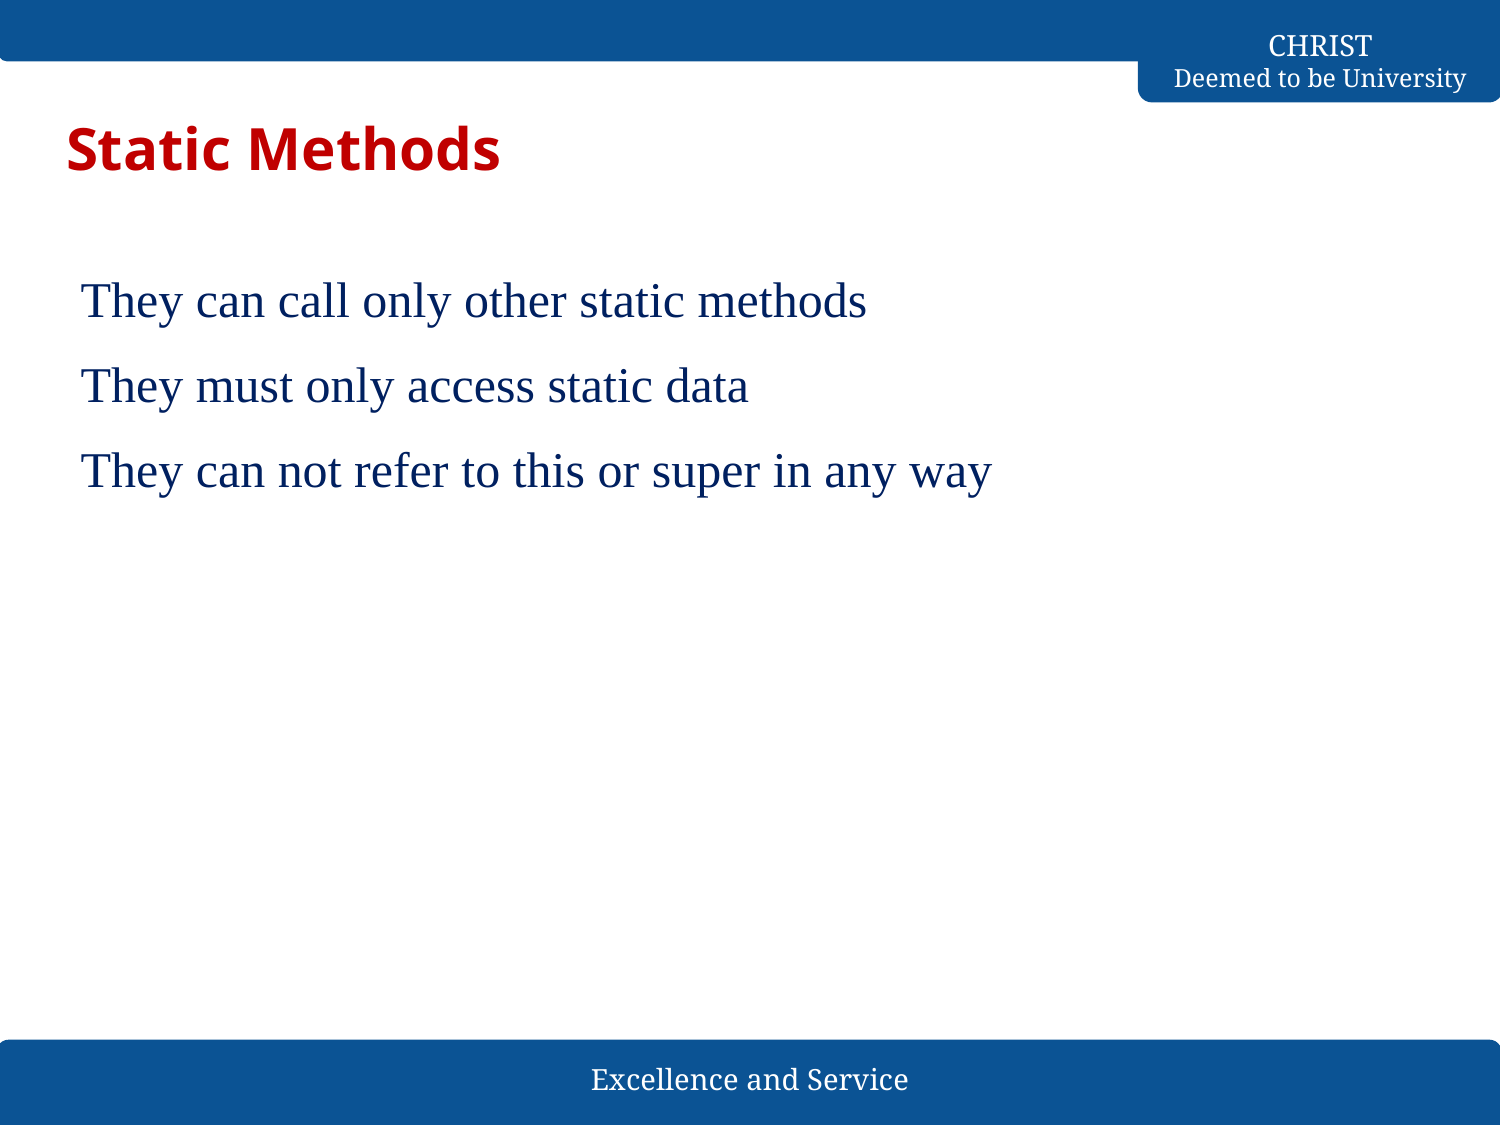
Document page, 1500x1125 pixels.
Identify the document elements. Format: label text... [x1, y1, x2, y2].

list They can call only other static methods They must only access static data They can not refer to this or super in any way [51, 252, 1449, 1000]
title Static Methods [51, 97, 1449, 223]
